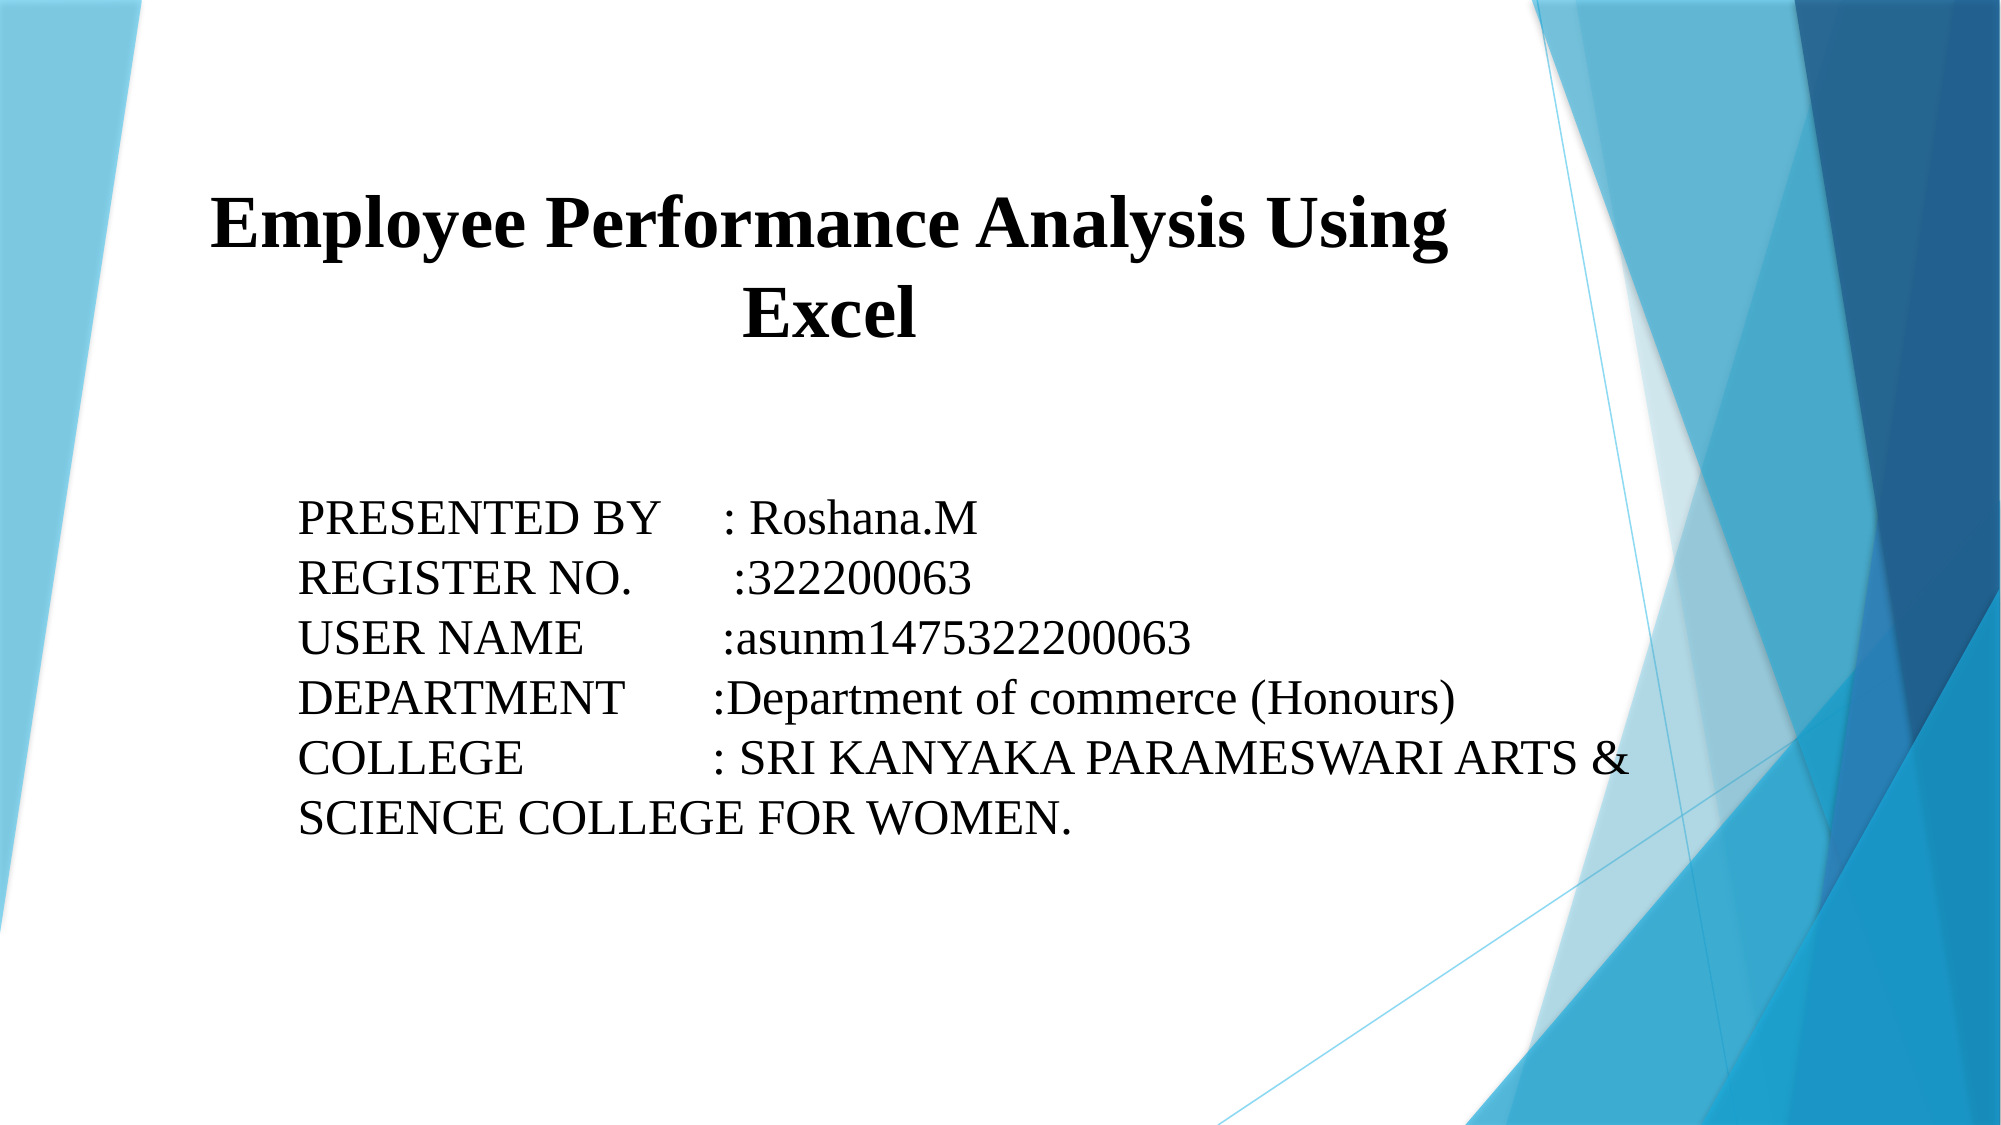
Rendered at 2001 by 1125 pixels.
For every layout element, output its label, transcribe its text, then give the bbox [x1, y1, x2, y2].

text_box PRESENTED BY : Roshana.M REGISTER NO. :322200063 USER NAME :asunm1475322200063 DEPARTMENT :Department of commerce (Honours) COLLEGE : SRI KANYAKA PARAMESWARI ARTS & SCIENCE COLLEGE FOR WOMEN. [282, 476, 1659, 852]
title Employee Performance Analysis Using Excel [192, 90, 1467, 361]
